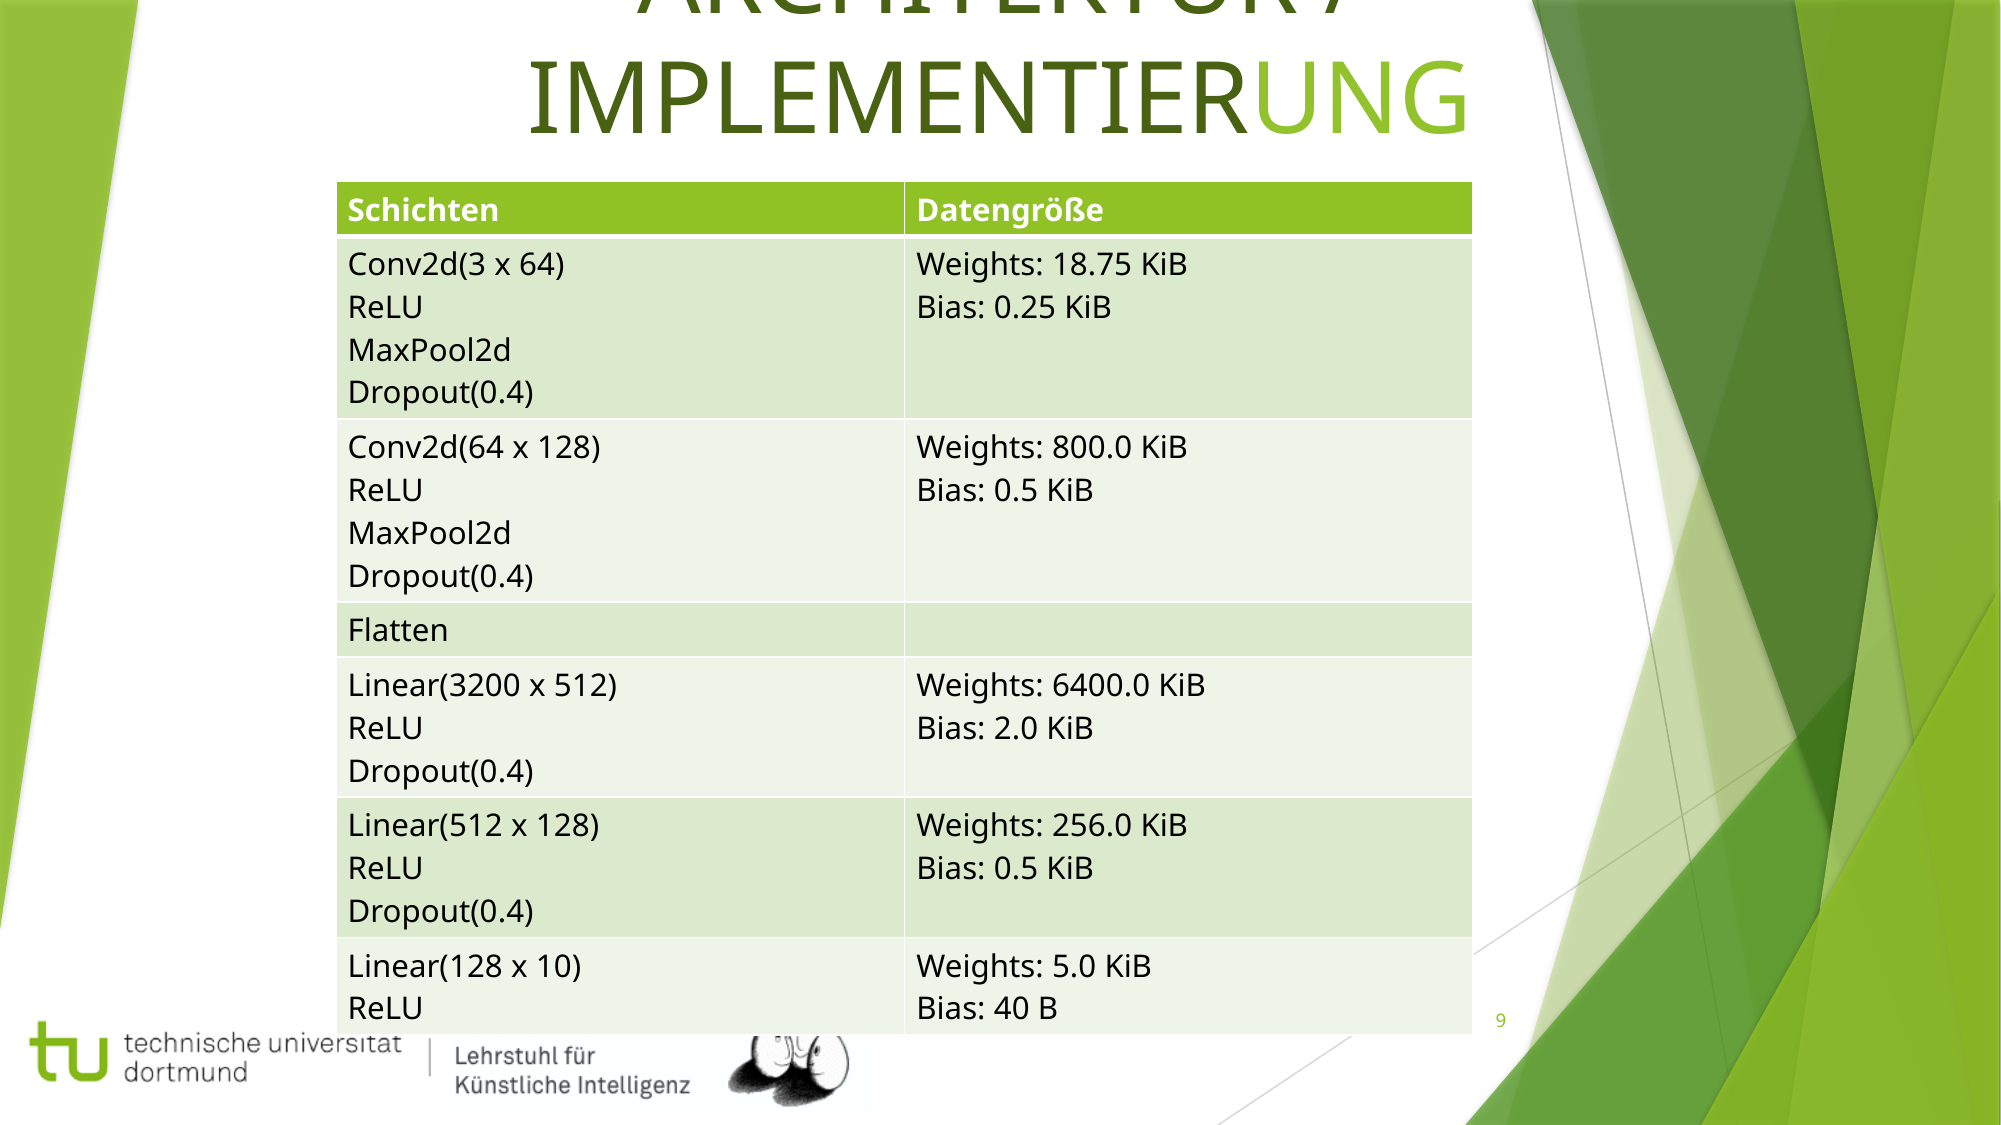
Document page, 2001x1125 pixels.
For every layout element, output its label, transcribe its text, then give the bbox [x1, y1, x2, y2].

table_cell Linear(128 x 10) ReLU [337, 938, 904, 1034]
table_cell Linear(512 x 128) ReLU Dropout(0.4) [337, 798, 904, 937]
table_cell [905, 603, 1472, 656]
title ARCHITEKTUR / IMPLEMENTIERUNG [169, 49, 1831, 561]
table_cell Weights: 6400.0 KiB Bias: 2.0 KiB [905, 658, 1472, 796]
table_cell Flatten [337, 603, 904, 656]
table_header Datengröße [905, 182, 1472, 234]
table_cell Weights: 256.0 KiB Bias: 0.5 KiB [905, 798, 1472, 937]
table_header Schichten [337, 182, 904, 234]
table_cell Conv2d(64 x 128) ReLU MaxPool2d Dropout(0.4) [337, 420, 904, 601]
picture [451, 1003, 872, 1111]
picture [21, 958, 409, 1116]
table_cell Weights: 800.0 KiB Bias: 0.5 KiB [905, 420, 1472, 601]
table_cell Conv2d(3 x 64) ReLU MaxPool2d Dropout(0.4) [337, 239, 904, 418]
table_cell Weights: 5.0 KiB Bias: 40 B [905, 938, 1472, 1034]
table_cell Linear(3200 x 512) ReLU Dropout(0.4) [337, 658, 904, 796]
slide_number 9 [1409, 991, 1522, 1051]
table_cell Weights: 18.75 KiB Bias: 0.25 KiB [905, 239, 1472, 418]
